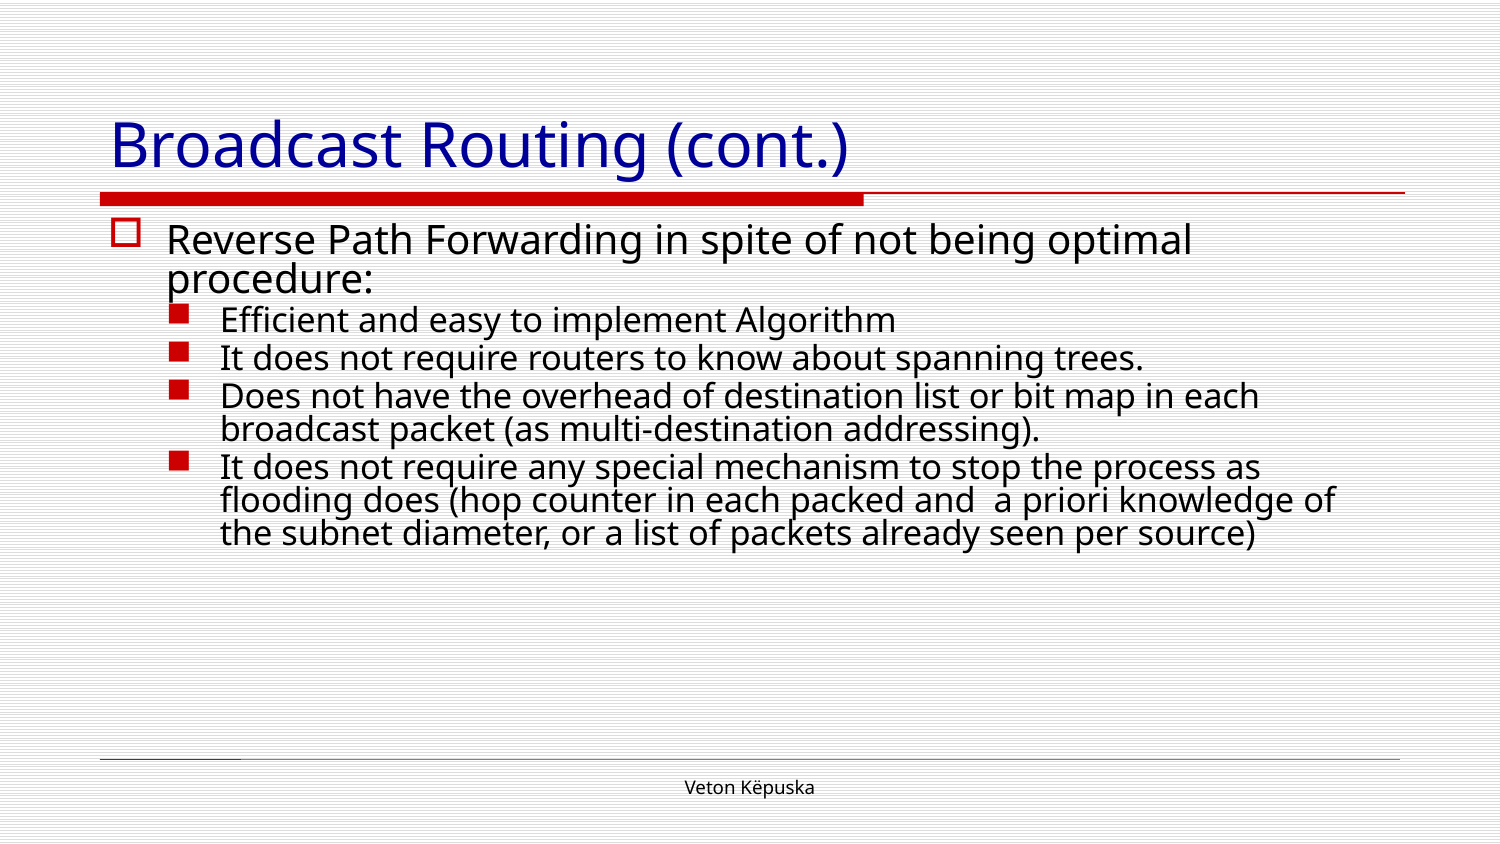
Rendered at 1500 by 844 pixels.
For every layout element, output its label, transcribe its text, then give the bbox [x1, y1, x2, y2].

footer Veton Këpuska [512, 768, 988, 828]
slide_number [1074, 768, 1400, 828]
list Reverse Path Forwarding in spite of not being optimal procedure: Efficient and easy to implement Algorithm It does not require routers to know about spanning trees. Does not have the overhead of destination list or bit map in each broadcast packet (as multi-destination addressing). It does not require any special mechanism to stop the process as flooding does (hop counter in each packed and a priori knowledge of the subnet diameter, or a list of packets already seen per source) [92, 215, 1406, 741]
slide_number [99, 768, 425, 828]
title Broadcast Routing (cont.) [94, 37, 1407, 188]
